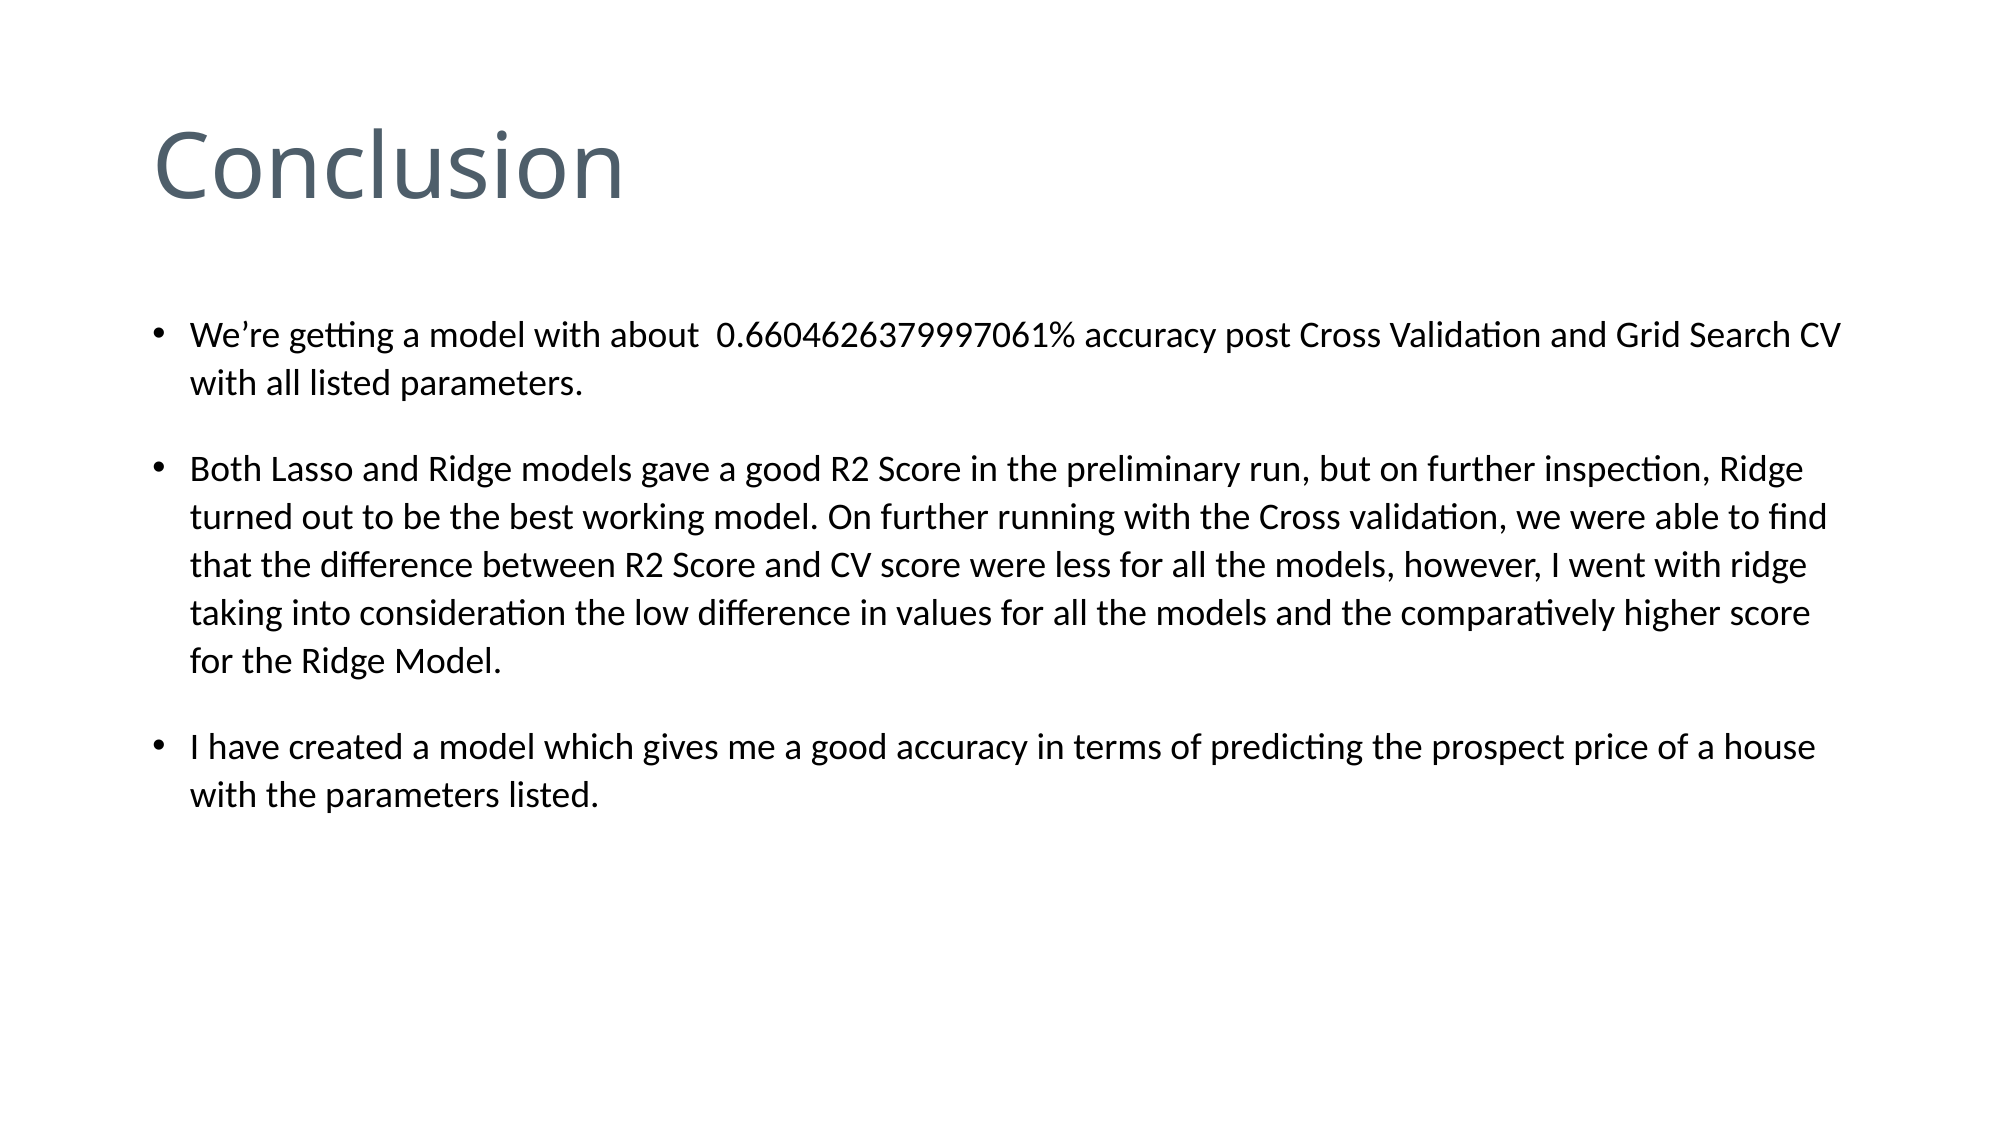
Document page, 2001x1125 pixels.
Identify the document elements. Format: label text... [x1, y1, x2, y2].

title Conclusion [137, 59, 1863, 278]
list We’re getting a model with about 0.6604626379997061% accuracy post Cross Validation and Grid Search CV with all listed parameters. Both Lasso and Ridge models gave a good R2 Score in the preliminary run, but on further inspection, Ridge turned out to be the best working model. On further running with the Cross validation, we were able to find that the difference between R2 Score and CV score were less for all the models, however, I went with ridge taking into consideration the low difference in values for all the models and the comparatively higher score for the Ridge Model. I have created a model which gives me a good accuracy in terms of predicting the prospect price of a house with the parameters listed. [137, 299, 1863, 1014]
